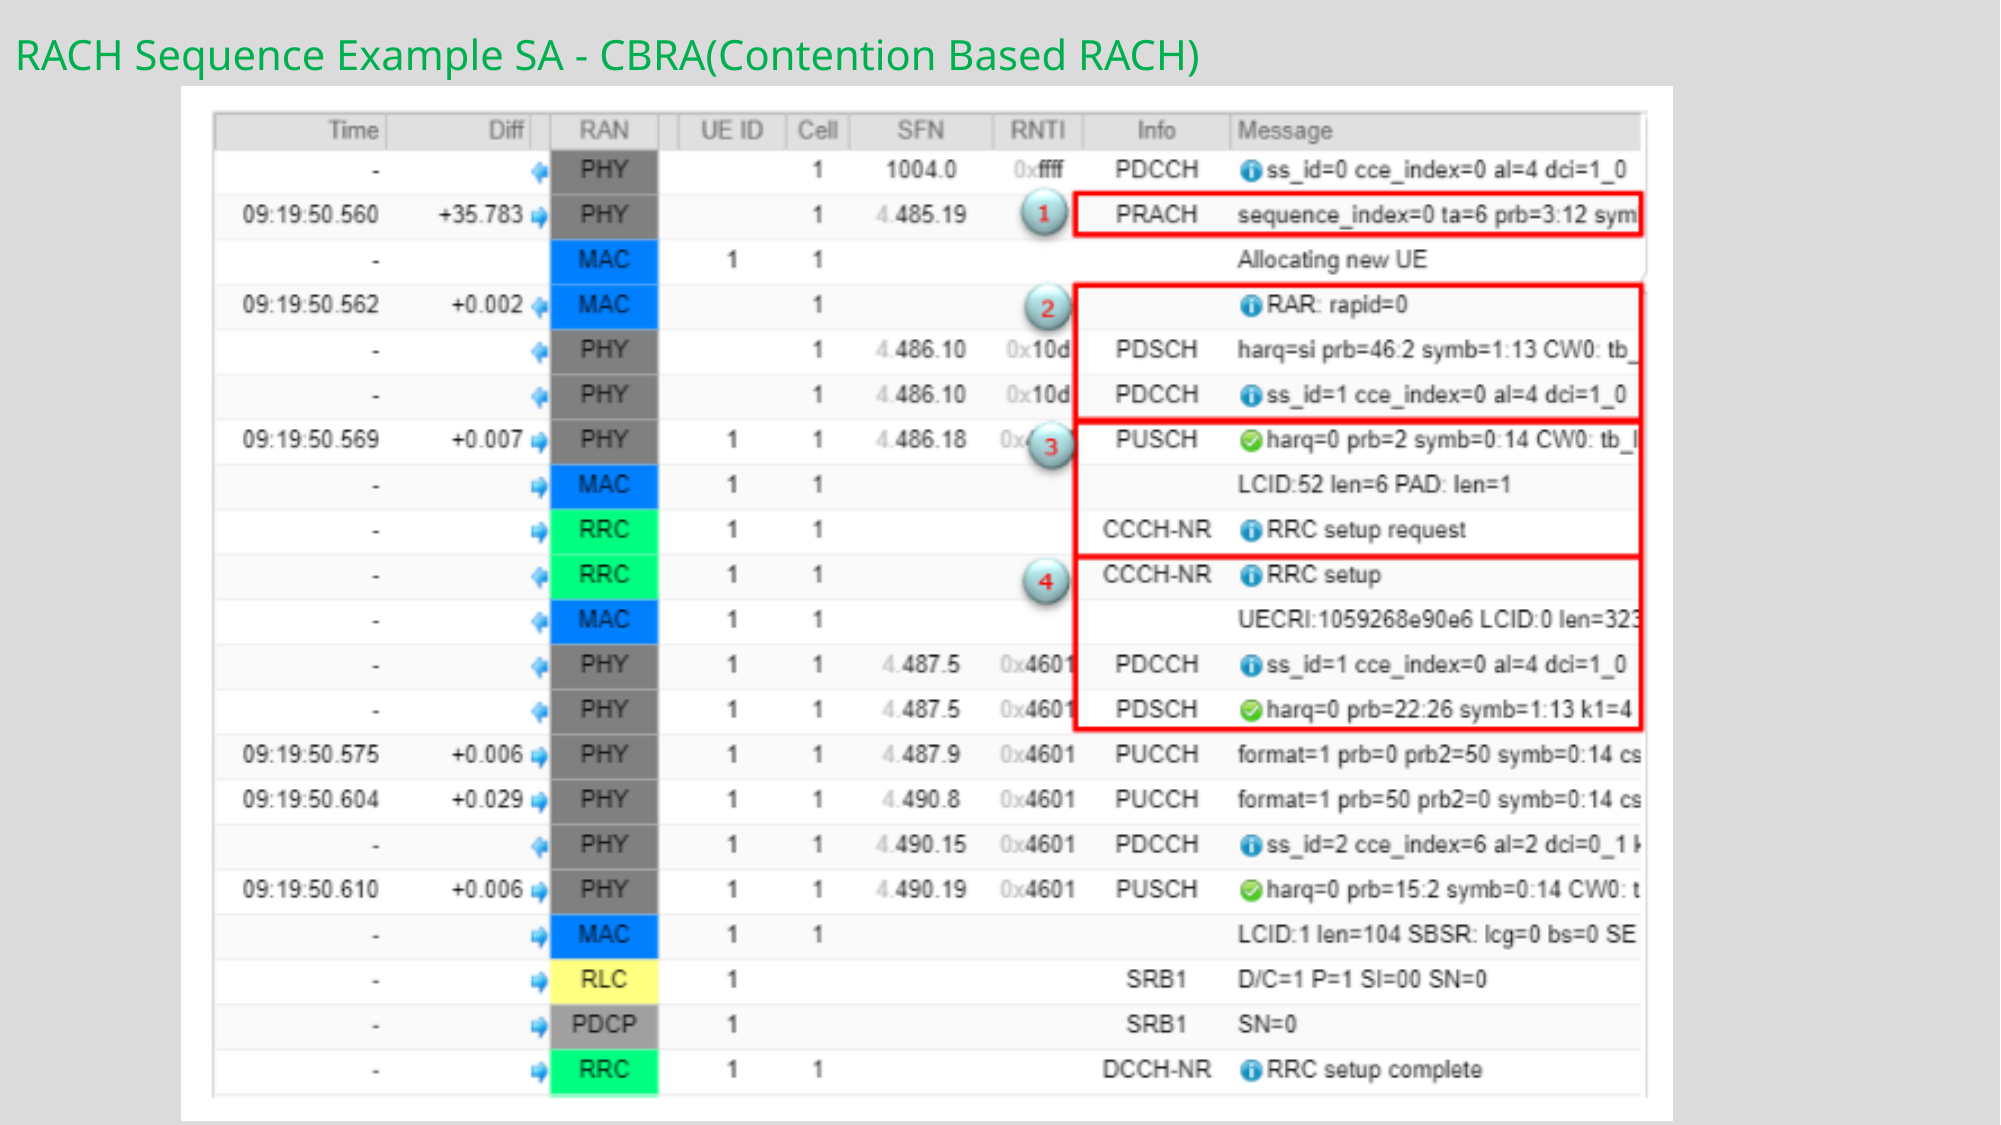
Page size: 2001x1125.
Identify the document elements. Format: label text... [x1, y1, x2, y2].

picture [181, 86, 1673, 1122]
text_box RACH Sequence Example SA - CBRA(Contention Based RACH) [0, 21, 1446, 87]
